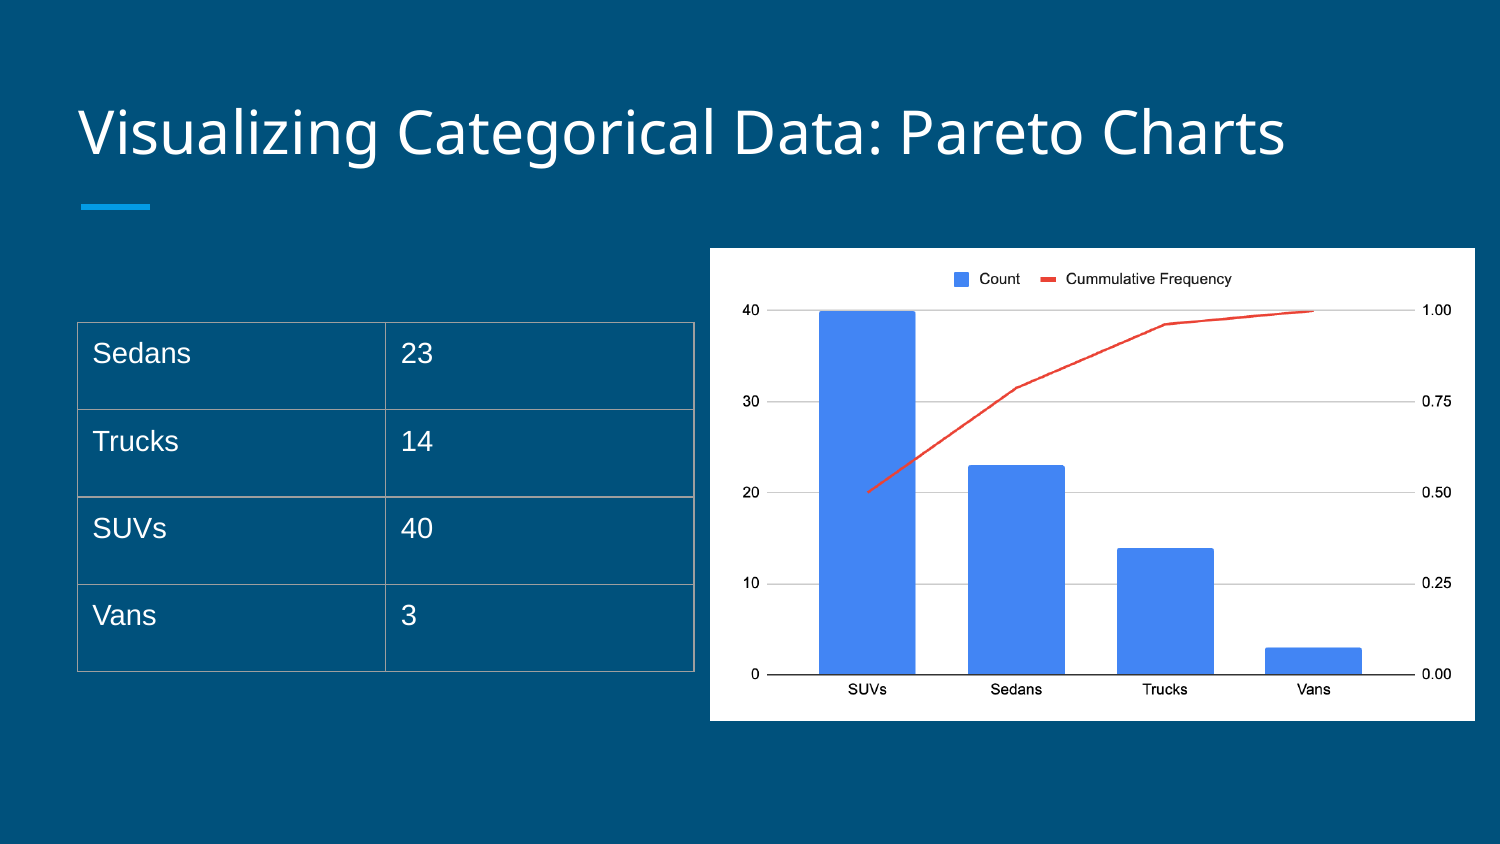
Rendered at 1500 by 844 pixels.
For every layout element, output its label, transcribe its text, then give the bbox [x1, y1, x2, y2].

table_header 23 [386, 323, 693, 409]
table_cell 3 [386, 585, 693, 671]
table_cell 14 [386, 410, 693, 496]
table_cell Vans [78, 585, 385, 671]
table_cell 40 [386, 498, 693, 584]
picture [711, 249, 1474, 720]
table_cell Trucks [78, 410, 385, 496]
table_cell SUVs [78, 498, 385, 584]
title Visualizing Categorical Data: Pareto Charts [63, 75, 1437, 188]
table_header Sedans [78, 323, 385, 409]
